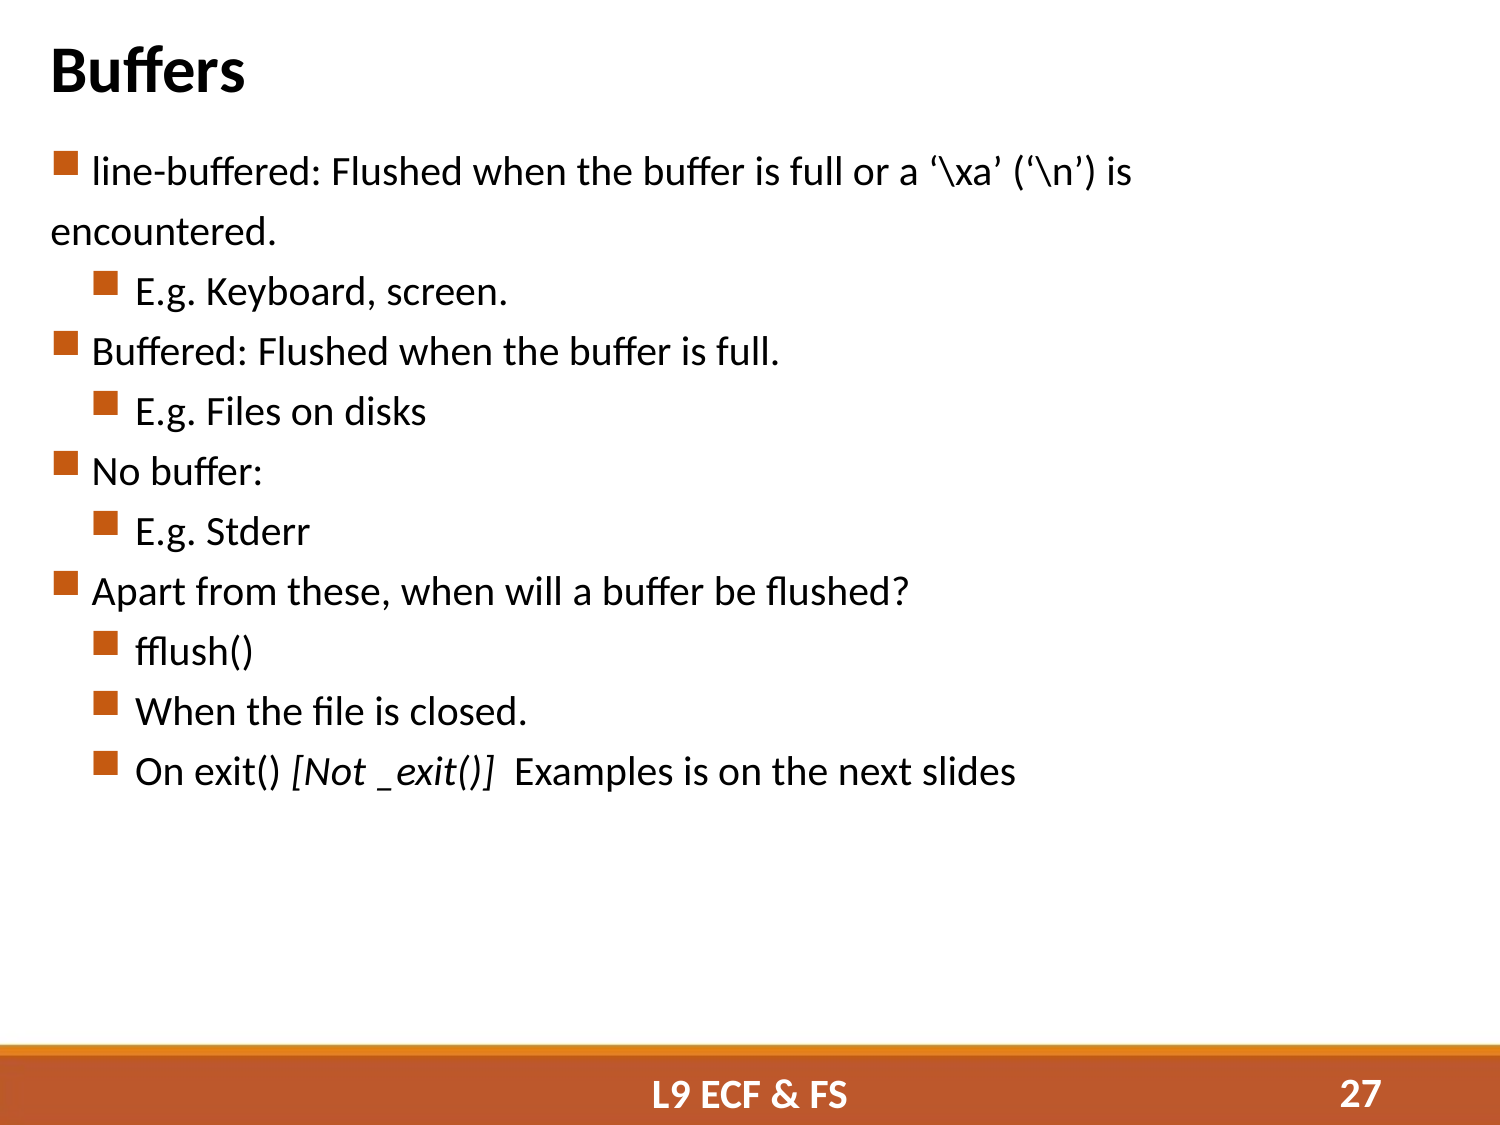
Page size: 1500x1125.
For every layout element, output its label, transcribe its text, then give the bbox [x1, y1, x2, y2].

footer L9 ECF & FS [496, 1059, 1004, 1120]
text_box Buffers [35, 18, 1018, 114]
picture [0, 0, 1500, 1125]
slide_number 27 [1059, 1058, 1397, 1119]
text_box line-buffered: Flushed when the buffer is full or a ‘\xa’ (‘\n’) is encountered. E.g. Keyboard, screen. Buffered: Flushed when the buffer is full. E.g. Files on disks No buffer: E.g. Stderr Apart from these, when will a buffer be flushed? fflush() When the file is closed. On exit() [Not _exit()] Examples is on the next slides [35, 126, 1356, 862]
